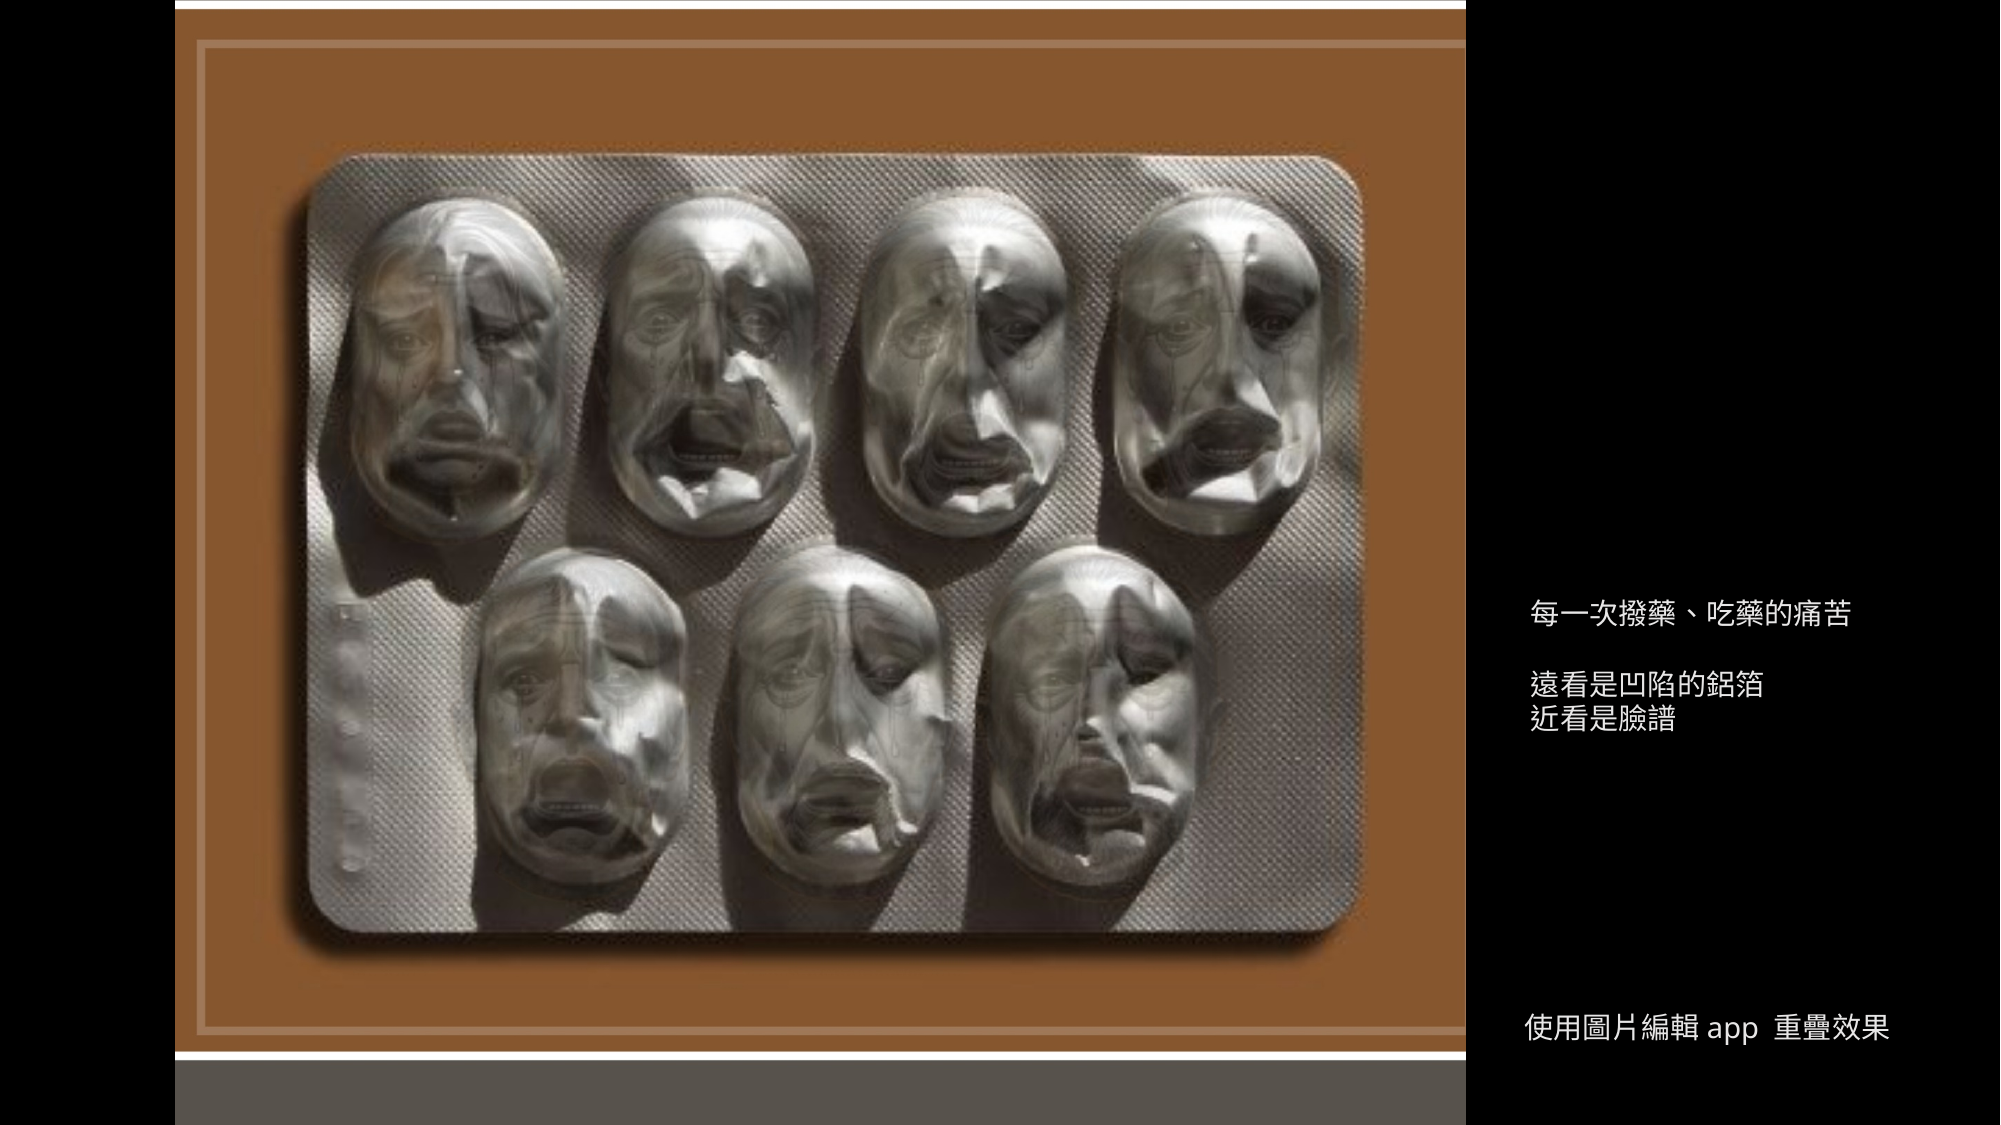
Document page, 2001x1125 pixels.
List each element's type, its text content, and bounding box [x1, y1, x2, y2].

picture [175, 0, 1466, 1125]
text_box 使用圖片編輯app 重疊效果 [1509, 1002, 1906, 1052]
text_box 每一次撥藥、吃藥的痛苦 遠看是凹陷的鋁箔 近看是臉譜 [1516, 588, 1868, 743]
text_box [0, 0, 175, 1125]
text_box [1466, 0, 2000, 1125]
